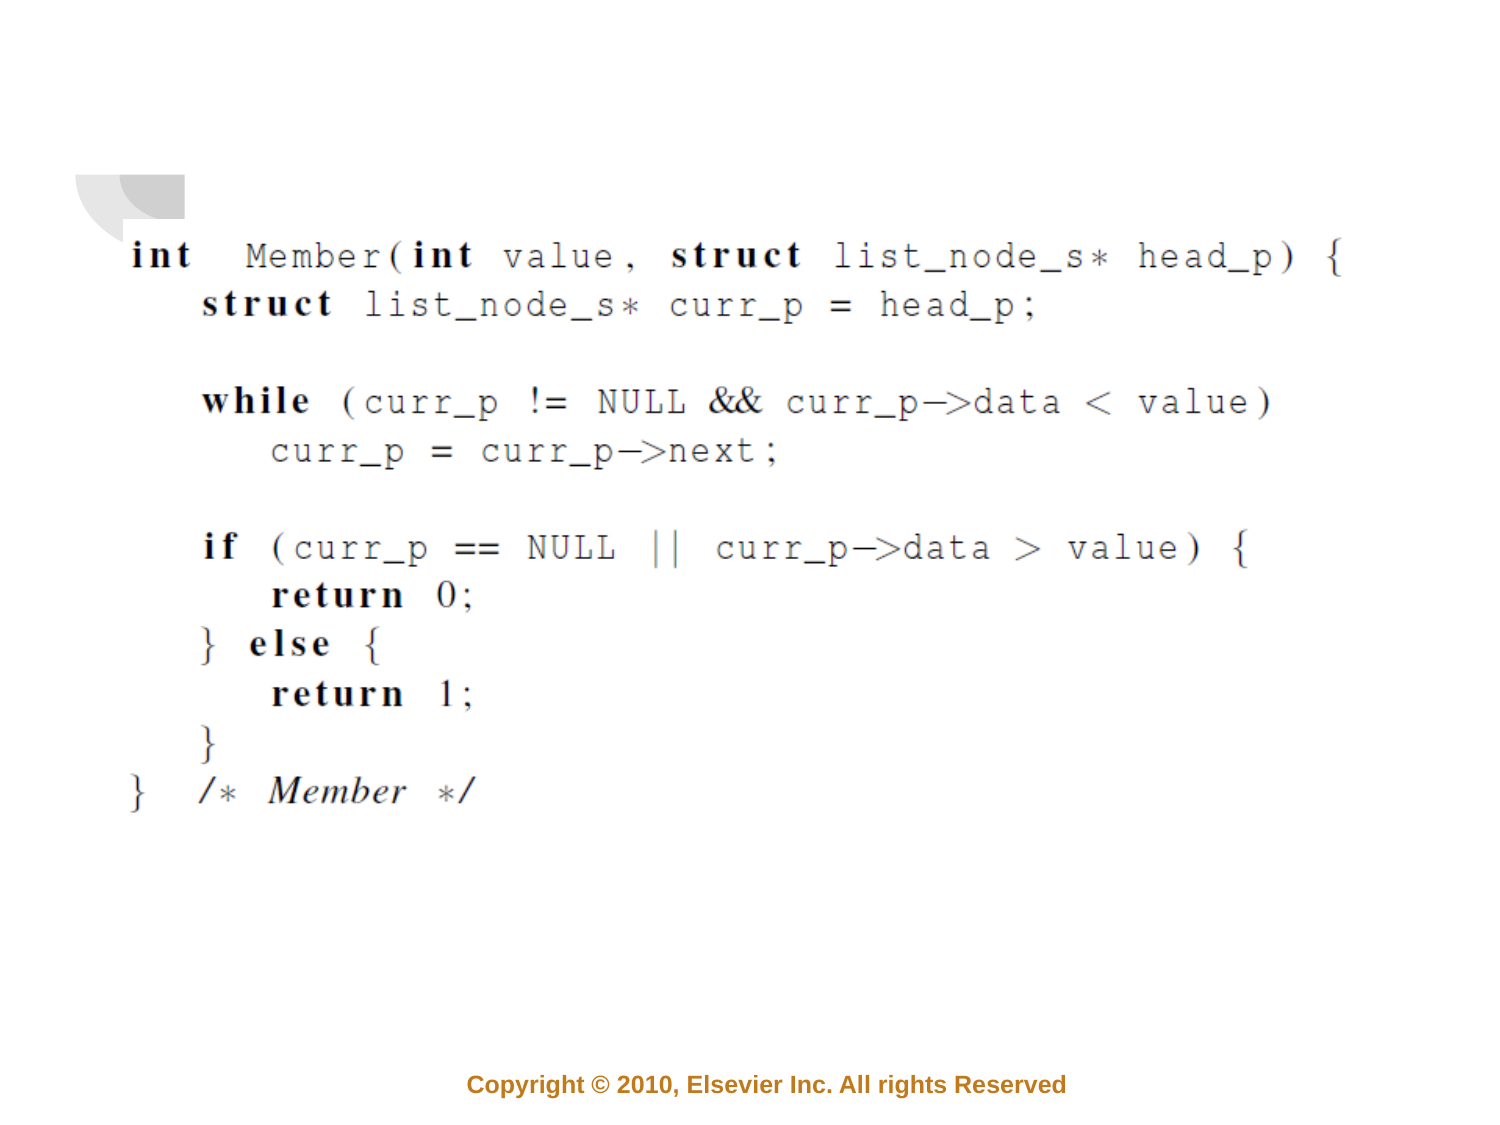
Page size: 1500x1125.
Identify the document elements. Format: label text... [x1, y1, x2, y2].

title Linked List Membership [119, 201, 1381, 405]
picture [123, 219, 1368, 816]
text_box Copyright © 2010, Elsevier Inc. All rights Reserved [171, 1046, 1364, 1106]
